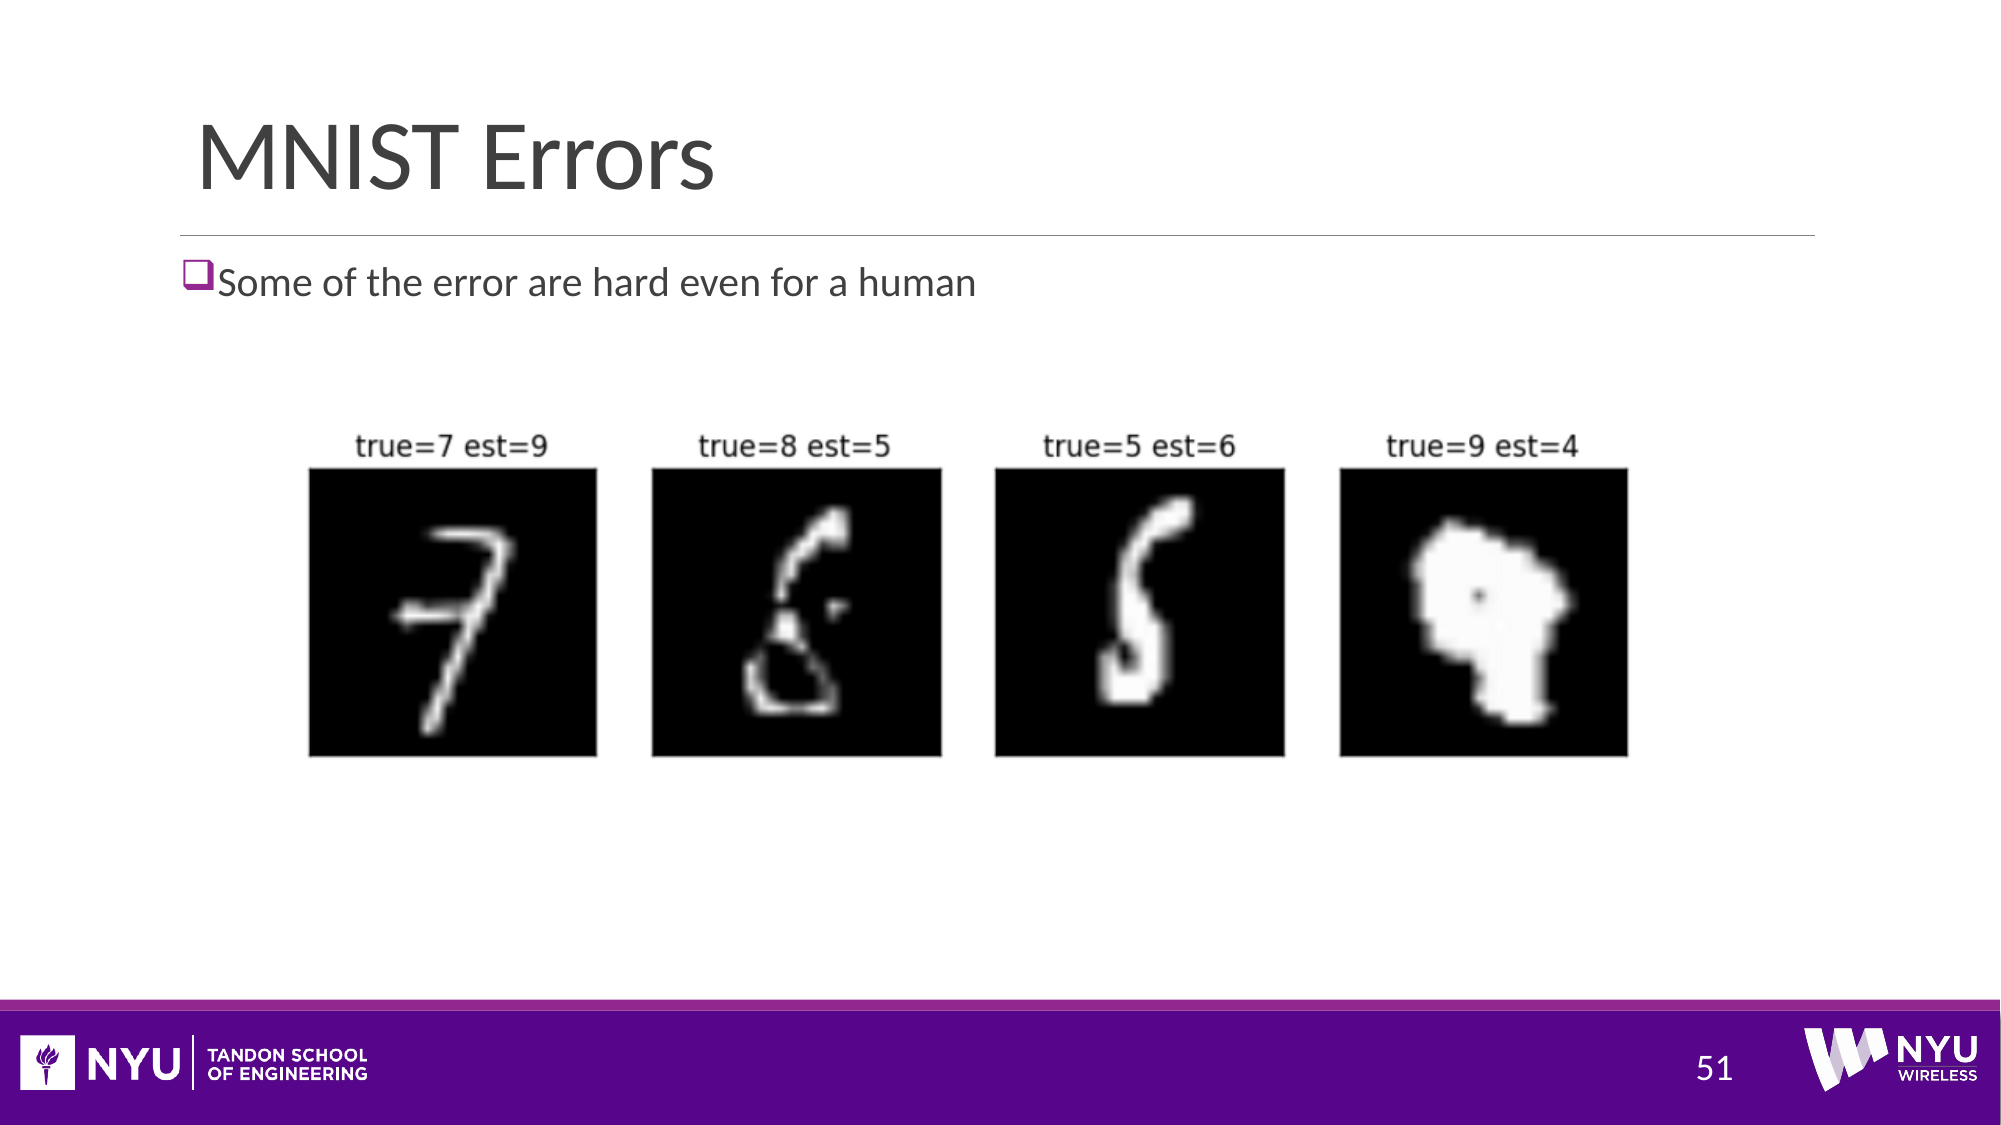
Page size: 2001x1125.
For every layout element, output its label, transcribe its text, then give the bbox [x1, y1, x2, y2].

picture [287, 410, 1655, 776]
slide_number 51 [1533, 1035, 1749, 1096]
title MNIST Errors [180, 47, 1830, 218]
list Some of the error are hard even for a human [180, 252, 1830, 376]
